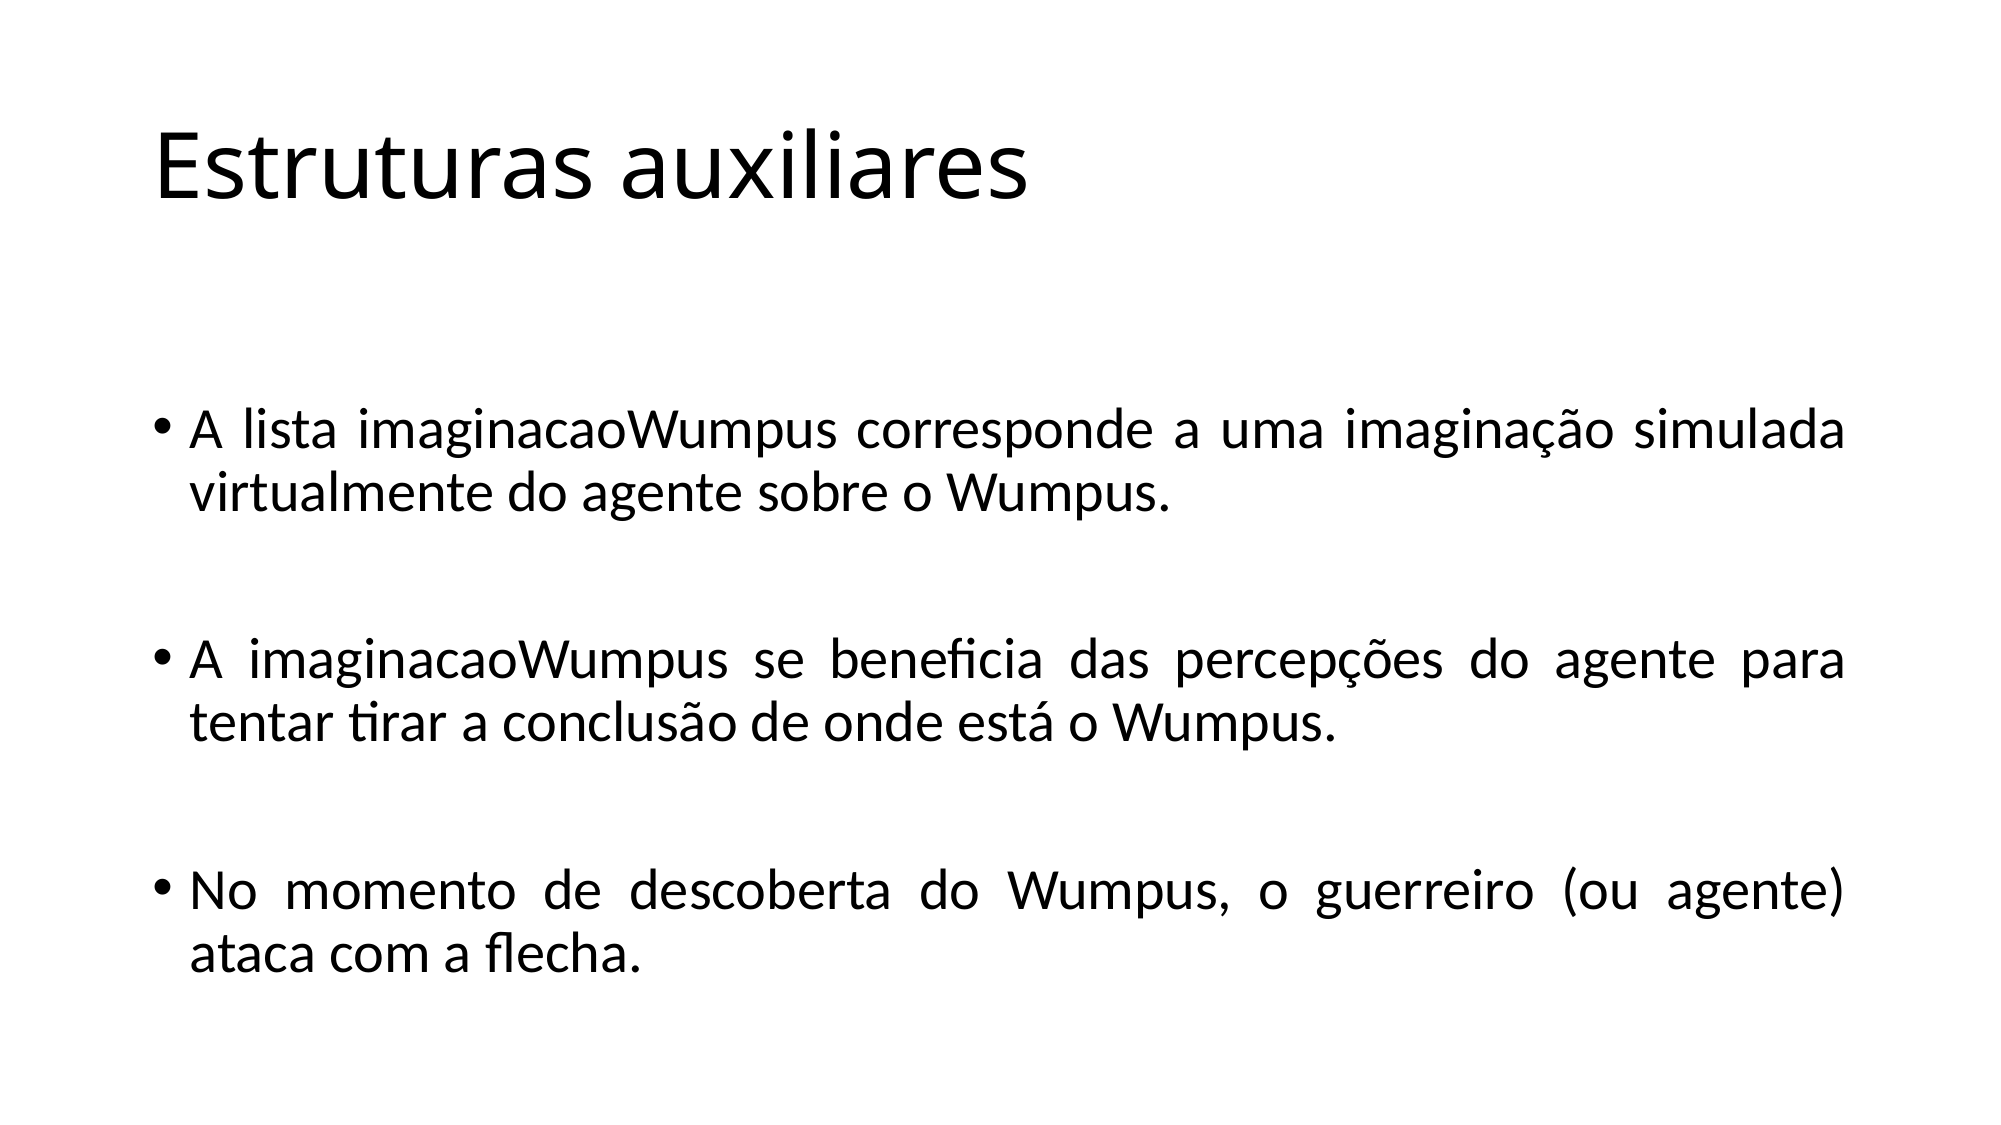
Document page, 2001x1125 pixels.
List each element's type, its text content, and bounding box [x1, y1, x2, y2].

title Estruturas auxiliares [137, 59, 1863, 278]
list A lista imaginacaoWumpus corresponde a uma imaginação simulada virtualmente do agente sobre o Wumpus. A imaginacaoWumpus se beneficia das percepções do agente para tentar tirar a conclusão de onde está o Wumpus. No momento de descoberta do Wumpus, o guerreiro (ou agente) ataca com a flecha. [137, 299, 1863, 1014]
